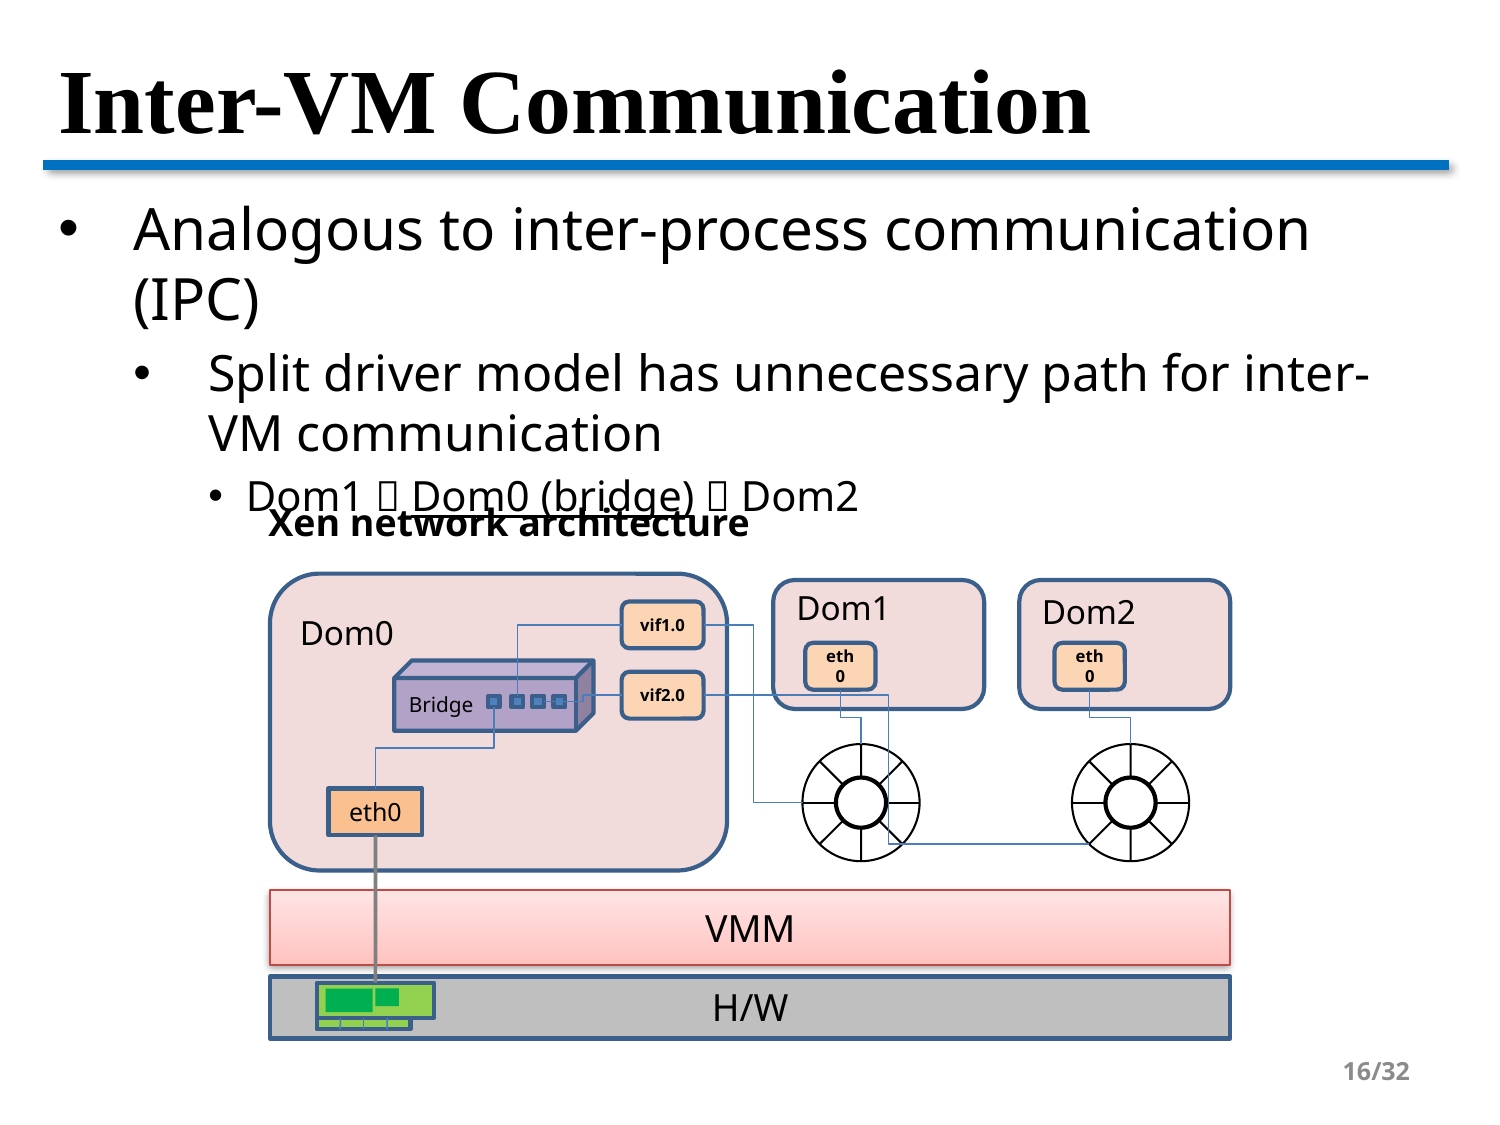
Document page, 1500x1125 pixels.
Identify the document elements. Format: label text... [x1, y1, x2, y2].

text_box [1071, 743, 1190, 862]
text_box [703, 624, 803, 803]
text_box Dom2 [1027, 583, 1151, 639]
text_box eth0 [326, 786, 424, 837]
text_box VMM [269, 889, 371, 966]
text_box Dom0 [284, 604, 409, 660]
text_box [808, 635, 816, 641]
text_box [533, 607, 606, 713]
text_box [975, 581, 987, 707]
text_box [486, 694, 502, 709]
text_box vif1.0 [619, 599, 706, 651]
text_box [393, 688, 476, 808]
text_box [316, 982, 435, 1030]
text_box eth0 [808, 640, 816, 692]
title Inter-VM Communication [43, 21, 1449, 173]
list Analogous to inter-process communication (IPC) Split driver model has unnecessary path for inter-VM communication Dom1  Dom0 (bridge)  Dom2 [43, 184, 1449, 1012]
text_box H/W [268, 974, 1232, 1041]
text_box Xen network architecture [253, 491, 766, 552]
text_box [509, 694, 525, 709]
text_box [1017, 577, 1233, 712]
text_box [1082, 696, 1138, 738]
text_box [821, 576, 972, 963]
text_box [267, 571, 730, 873]
text_box vif2.0 [619, 669, 698, 721]
text_box [808, 696, 816, 712]
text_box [802, 743, 816, 862]
text_box [771, 582, 781, 623]
text_box VMM [380, 889, 817, 966]
text_box Bridge [392, 658, 589, 733]
text_box Dom1 [781, 579, 817, 635]
slide_number 16/32 [1074, 1042, 1425, 1103]
text_box VMM [975, 889, 1231, 966]
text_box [543, 694, 622, 702]
text_box eth0 [1052, 640, 1127, 692]
